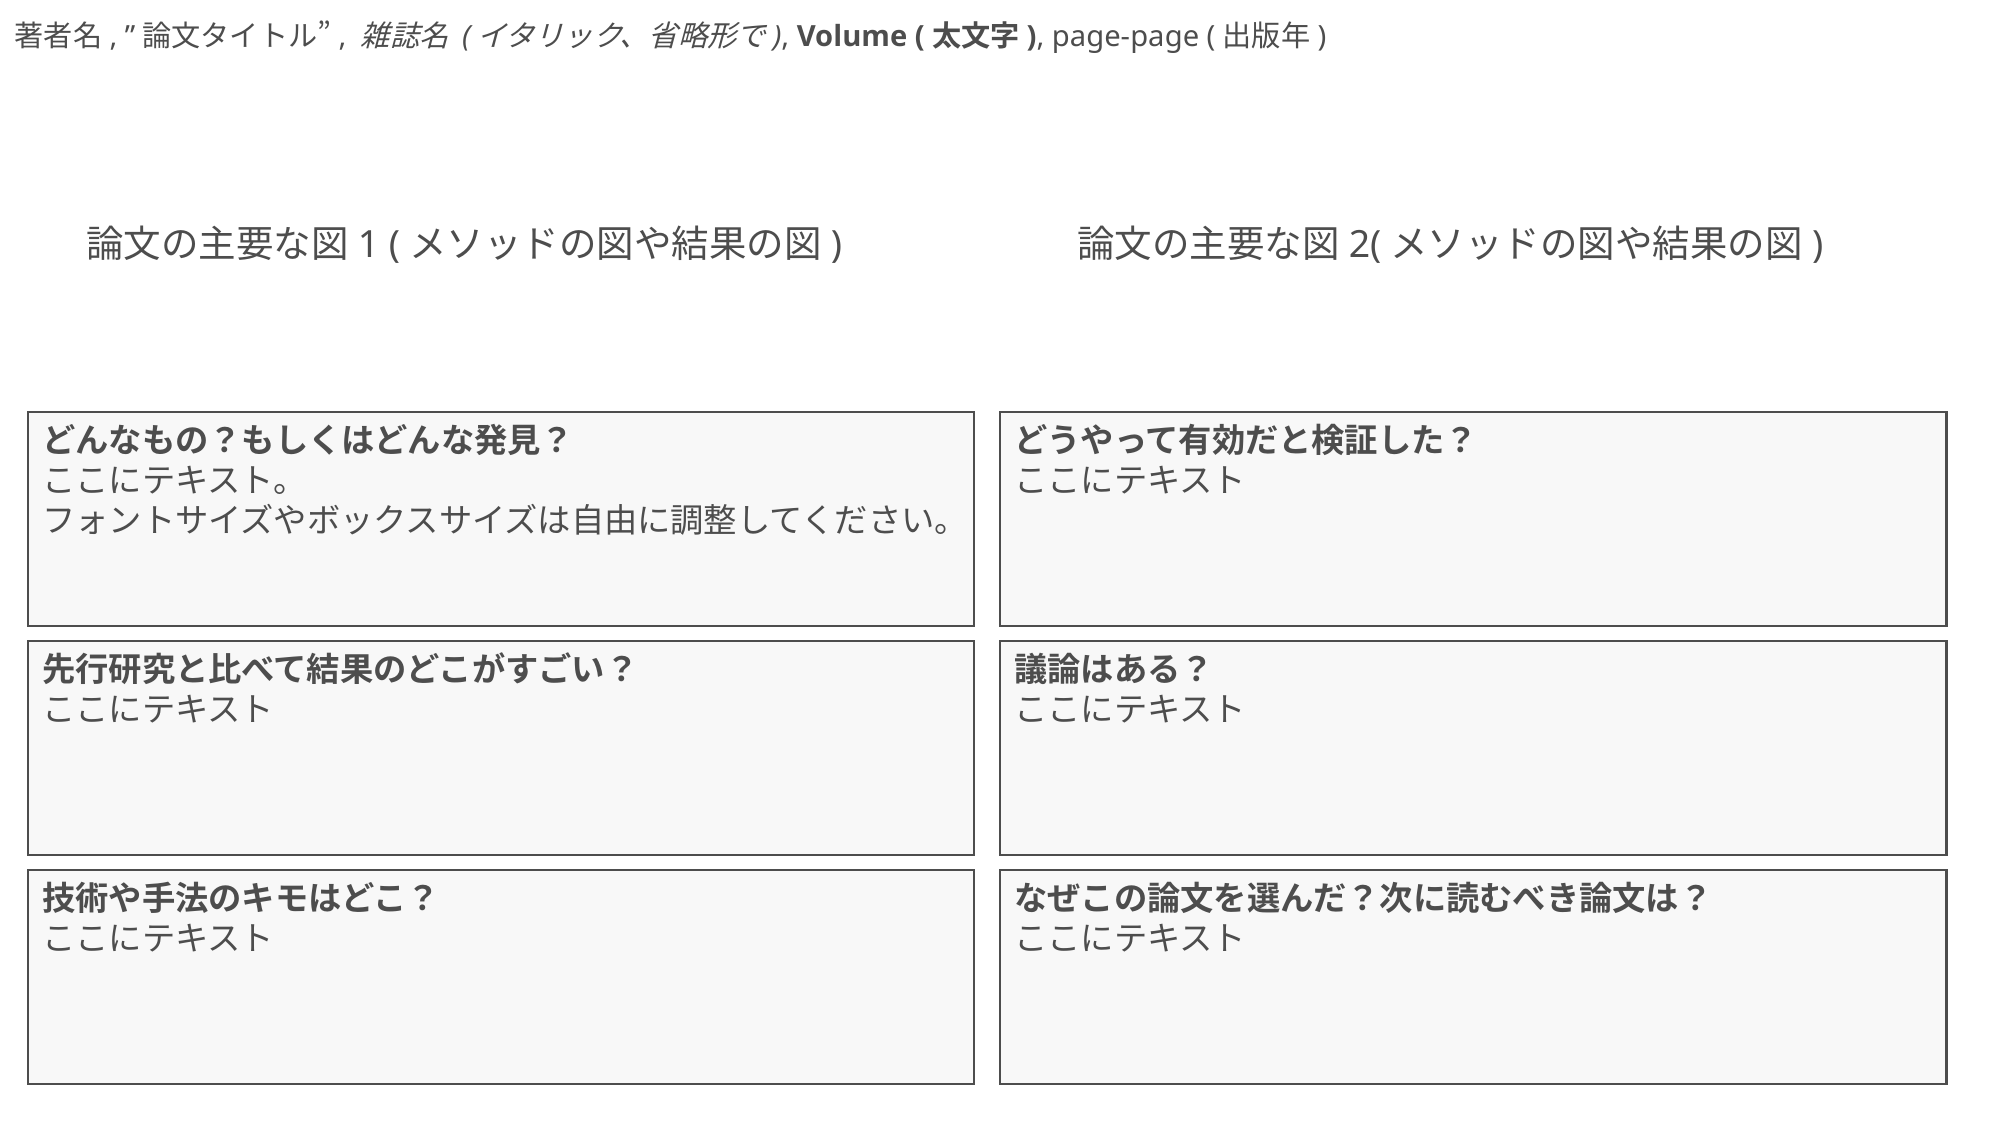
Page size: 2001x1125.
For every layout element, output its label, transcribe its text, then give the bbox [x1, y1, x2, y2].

text_box 議論はある？ ここにテキスト [999, 640, 1948, 856]
text_box 著者名, ”論文タイトル”, 雑誌名 (イタリック、省略形で), Volume (太文字), page-page (出版年) [0, 10, 2000, 60]
text_box 論文の主要な図1 (メソッドの図や結果の図) [71, 212, 931, 272]
text_box なぜこの論文を選んだ？次に読むべき論文は？ ここにテキスト [999, 869, 1948, 1085]
text_box どうやって有効だと検証した？ ここにテキスト [999, 411, 1948, 627]
text_box 技術や手法のキモはどこ？ ここにテキスト [27, 869, 975, 1085]
text_box どんなもの？もしくはどんな発見？ ここにテキスト。 フォントサイズやボックスサイズは自由に調整してください。 [27, 411, 975, 627]
text_box 論文の主要な図2(メソッドの図や結果の図) [1062, 212, 1922, 272]
text_box 先行研究と比べて結果のどこがすごい？ ここにテキスト [27, 640, 975, 856]
